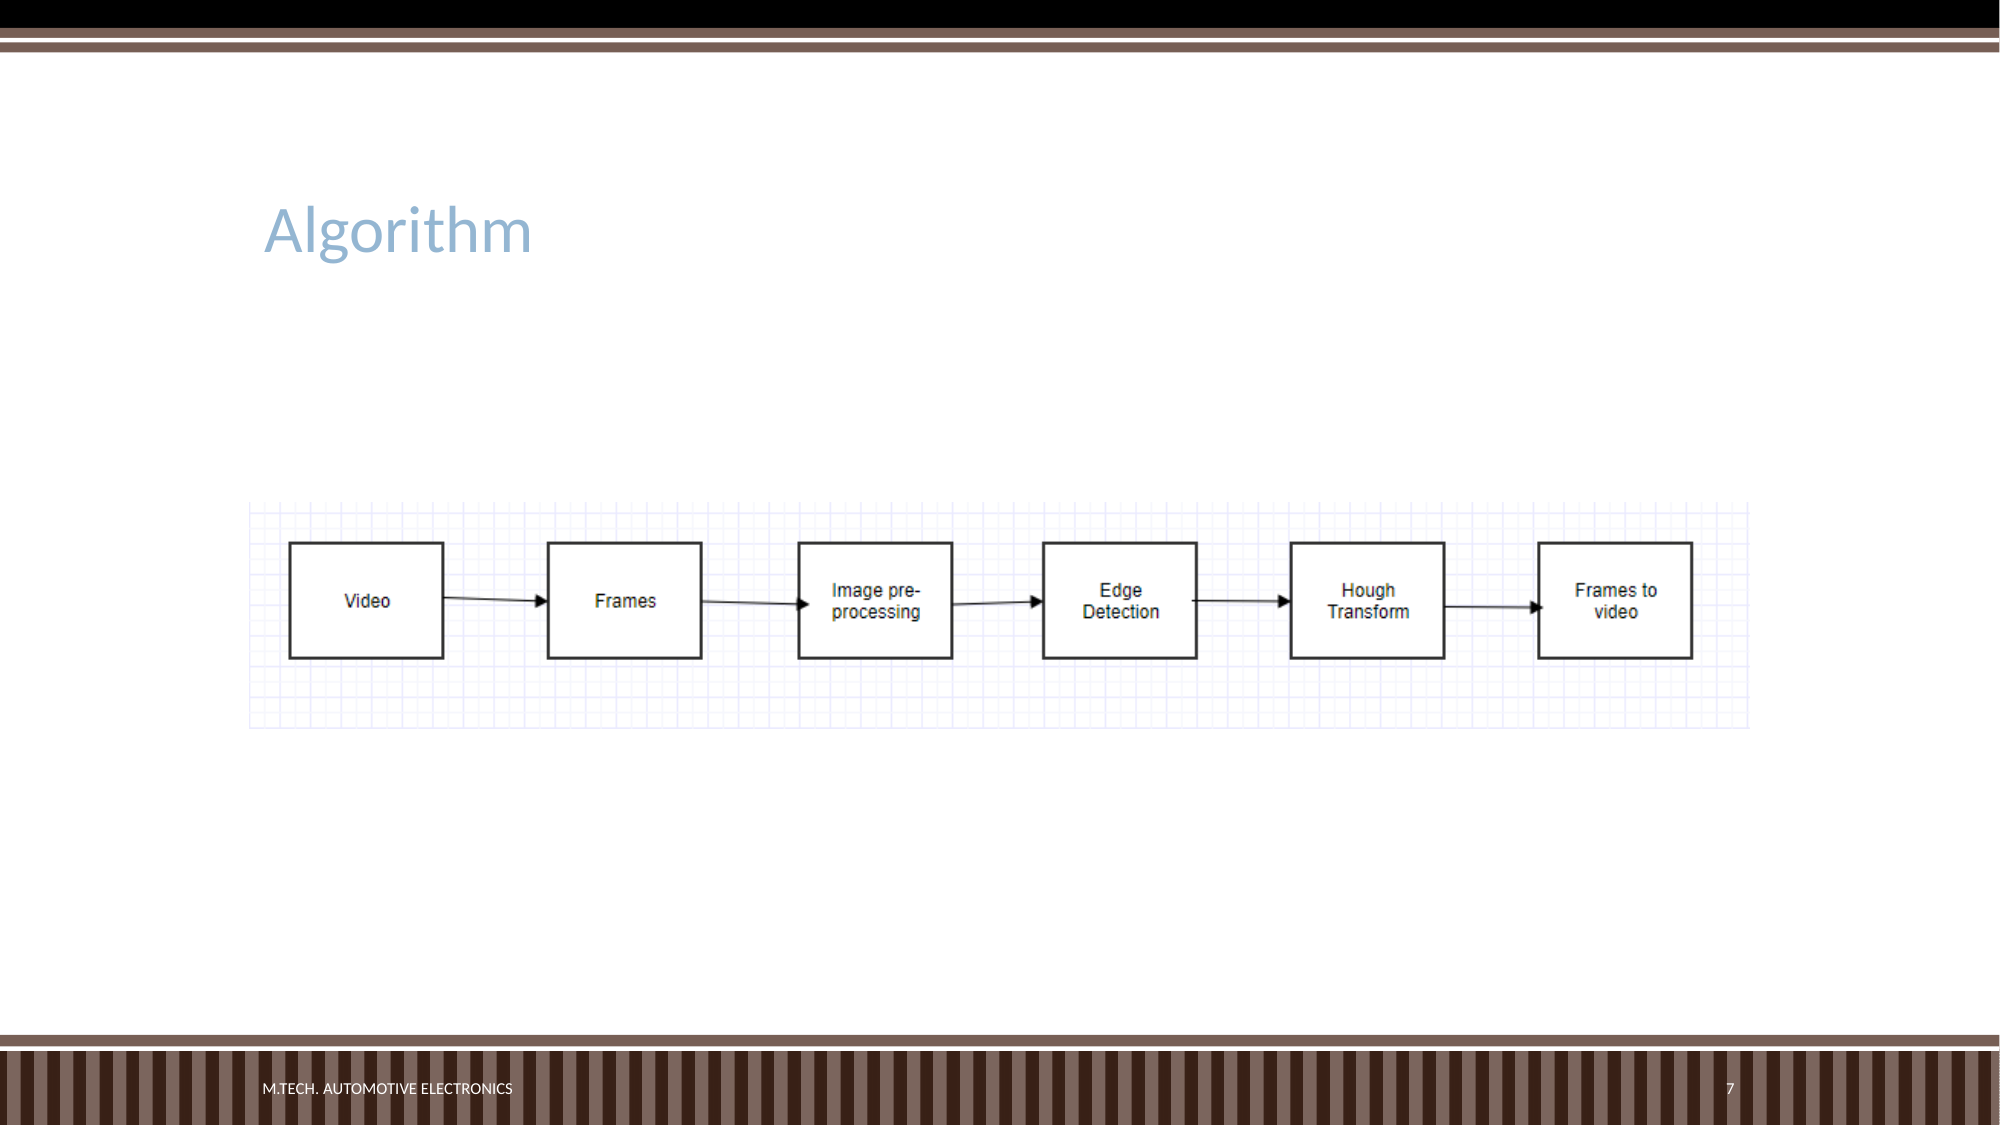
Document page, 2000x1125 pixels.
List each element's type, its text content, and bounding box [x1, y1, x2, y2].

footer M.Tech. Automotive Electronics [247, 1069, 1242, 1107]
title Algorithm [249, 99, 1750, 275]
slide_number 7 [1596, 1069, 1750, 1107]
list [249, 502, 1750, 729]
